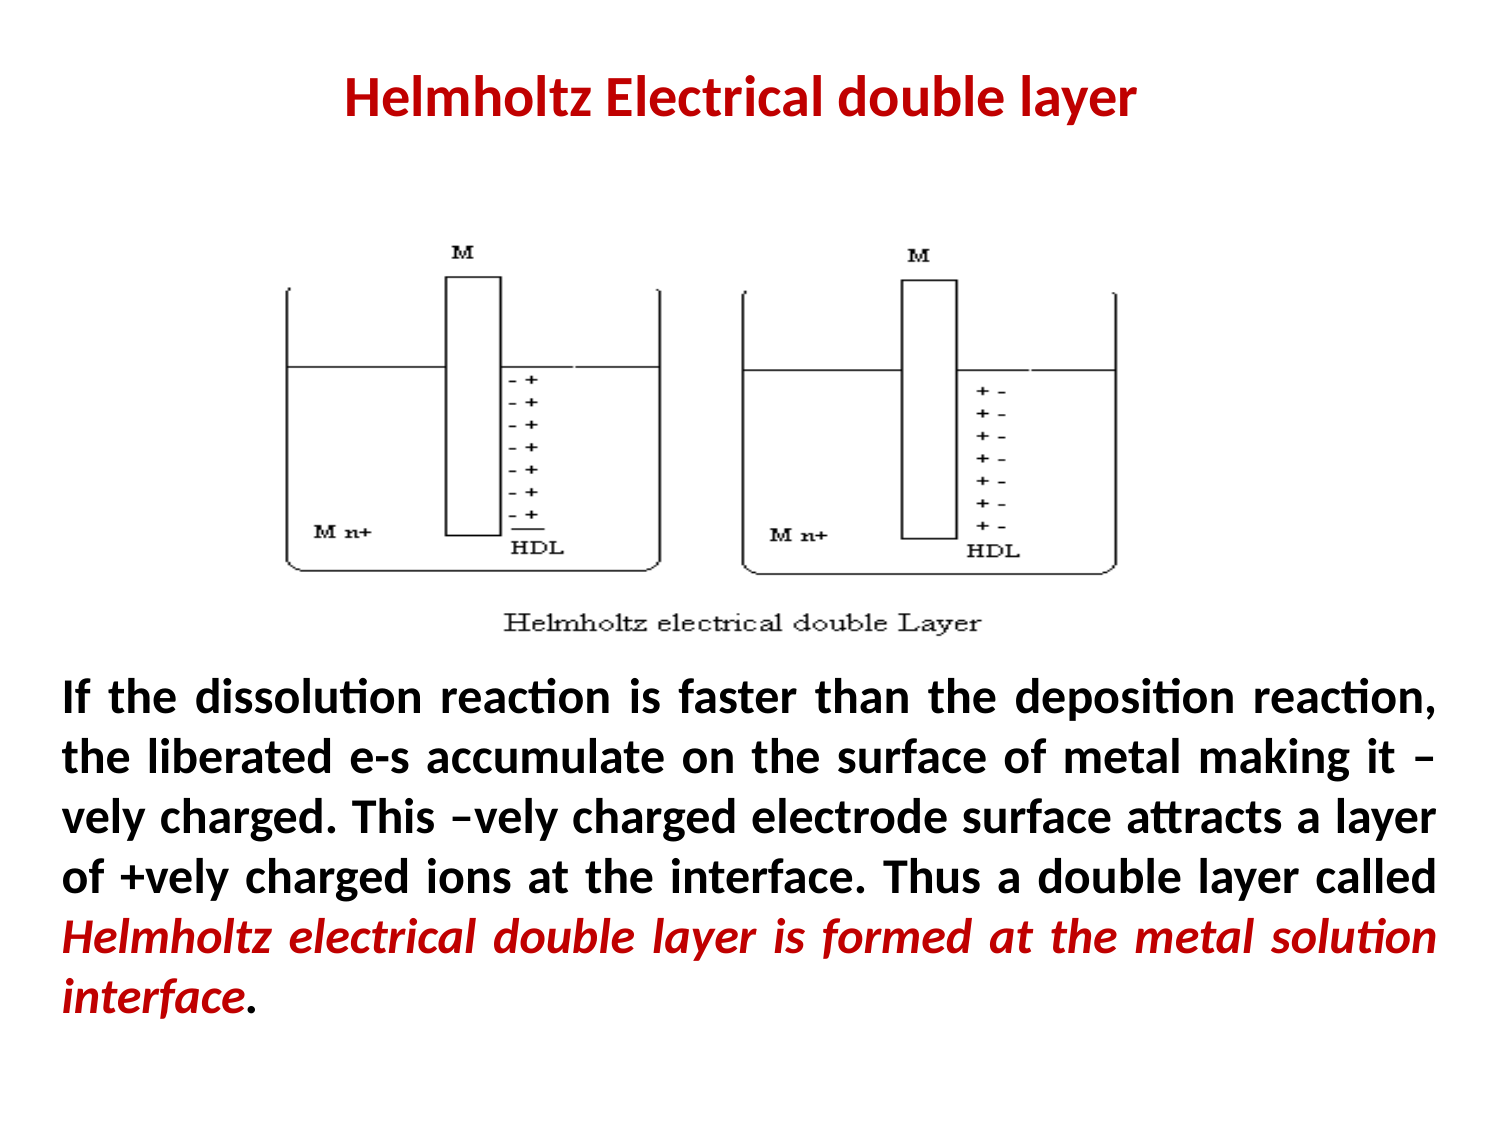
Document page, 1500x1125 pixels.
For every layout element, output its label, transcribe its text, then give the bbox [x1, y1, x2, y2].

text_box If the dissolution reaction is faster than the deposition reaction, the liberated e-s accumulate on the surface of metal making it –vely charged. This –vely charged electrode surface attracts a layer of +vely charged ions at the interface. Thus a double layer called Helmholtz electrical double layer is formed at the metal solution interface. [46, 656, 1454, 1031]
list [245, 222, 1196, 657]
title Helmholtz Electrical double layer [58, 45, 1425, 141]
